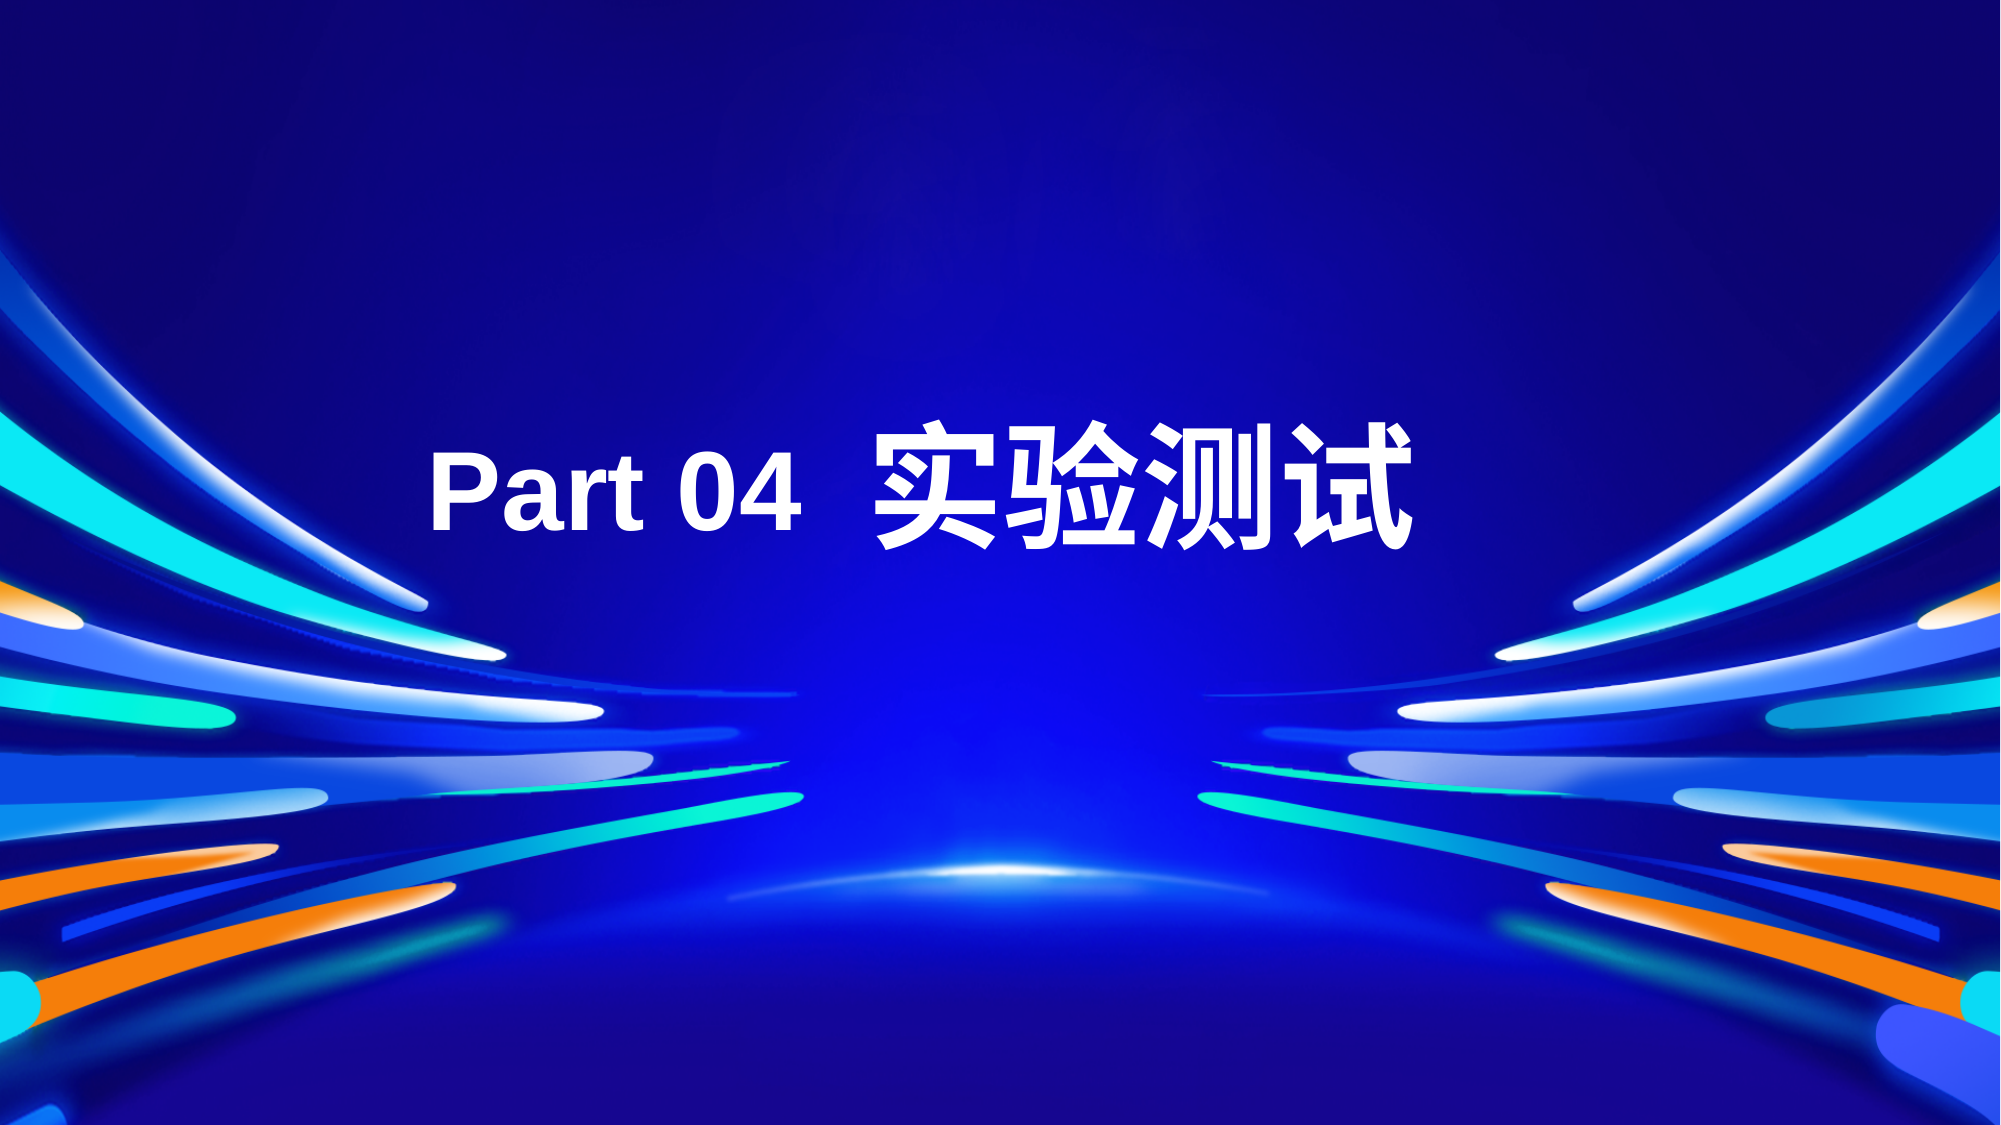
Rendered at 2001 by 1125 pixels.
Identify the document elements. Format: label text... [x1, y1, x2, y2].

picture [0, 0, 2001, 1125]
list 实验测试 [851, 402, 1558, 586]
